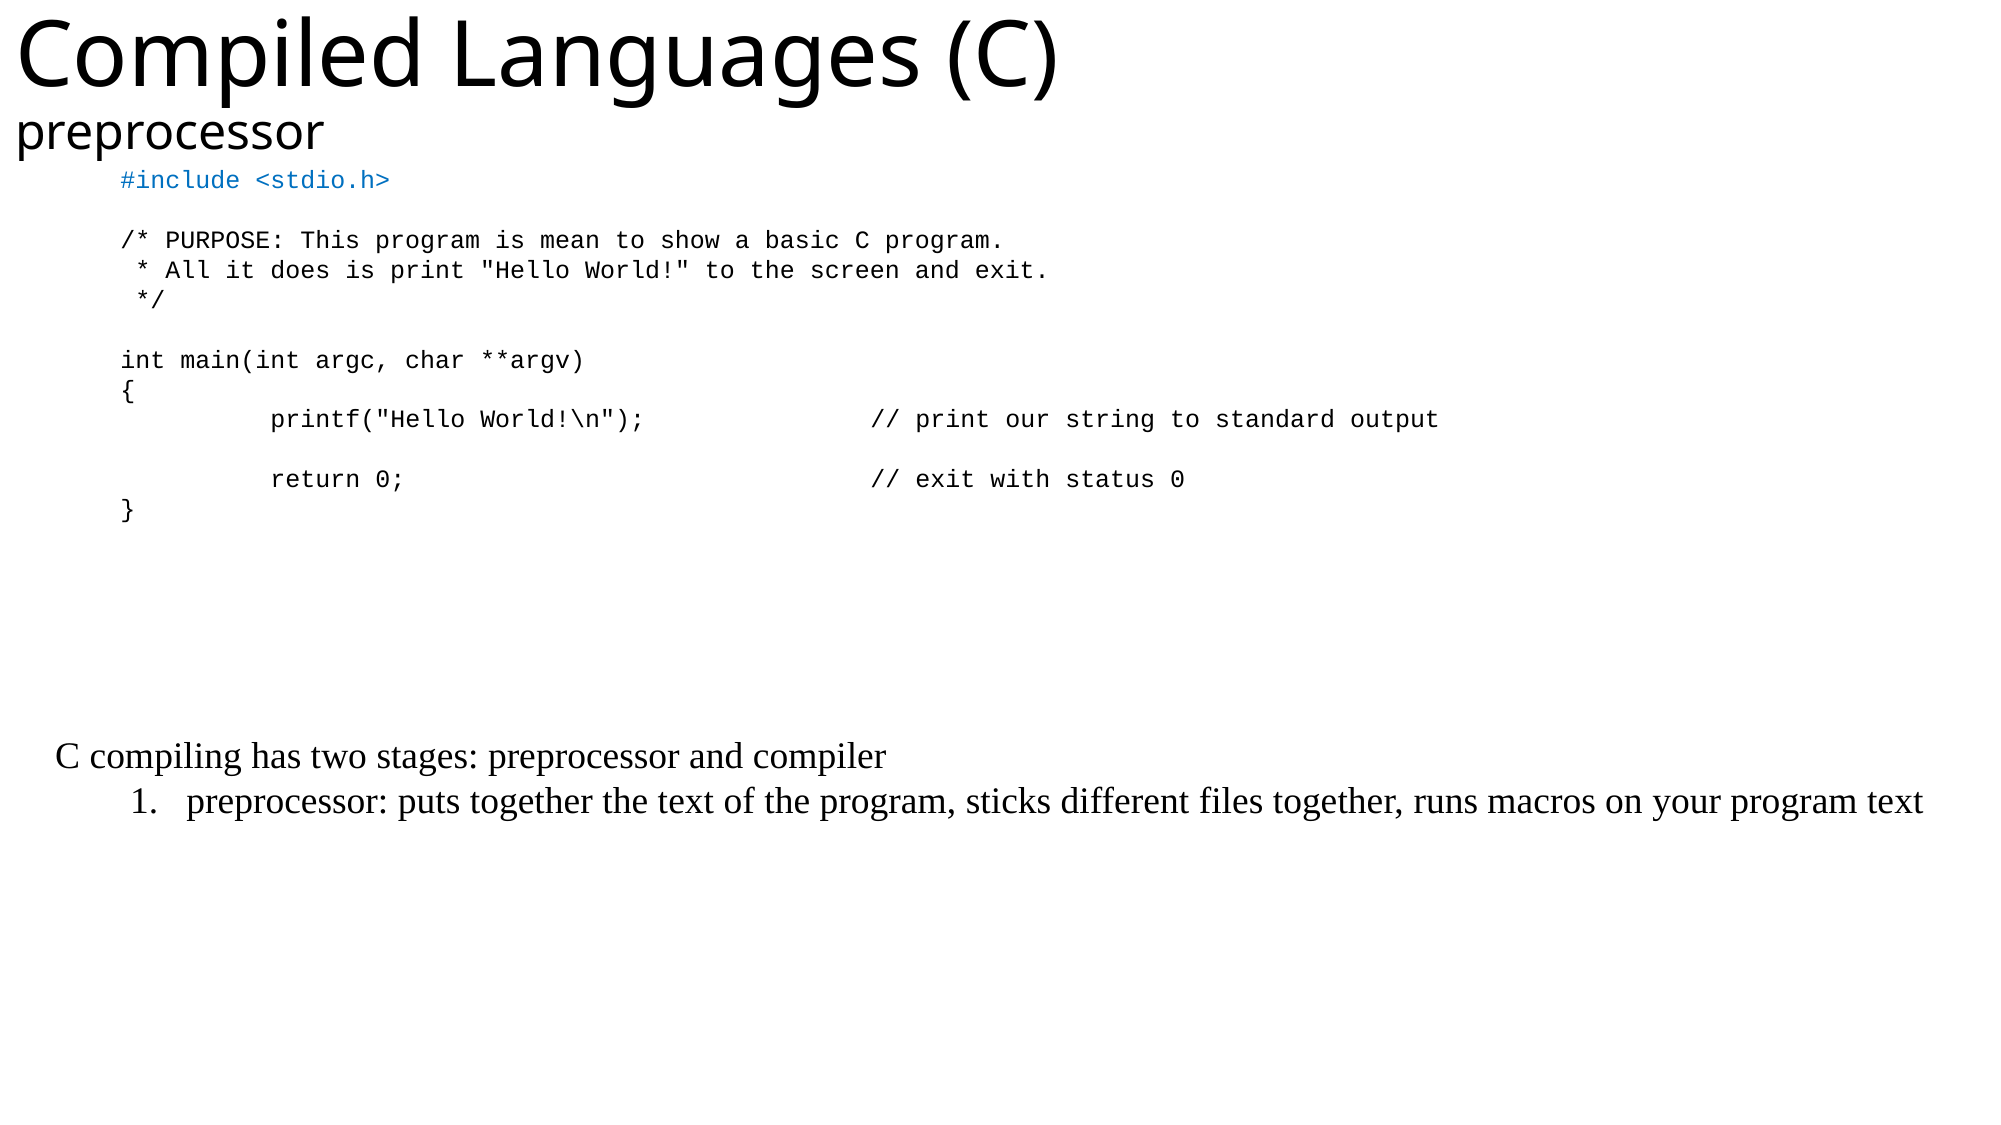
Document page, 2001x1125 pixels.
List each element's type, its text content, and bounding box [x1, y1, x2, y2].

text_box Compiled Languages (C) preprocessor [0, 0, 2000, 193]
text_box #include <stdio.h> /* PURPOSE: This program is mean to show a basic C program. * All it does is print "Hello World!" to the screen and exit. */ int main(int argc, char **argv) { printf("Hello World!\n"); // print our string to standard output return 0; // exit with status 0 } [105, 193, 1917, 531]
text_box C compiling has two stages: preprocessor and compiler preprocessor: puts together the text of the program, sticks different files together, runs macros on your program text [40, 724, 1960, 874]
